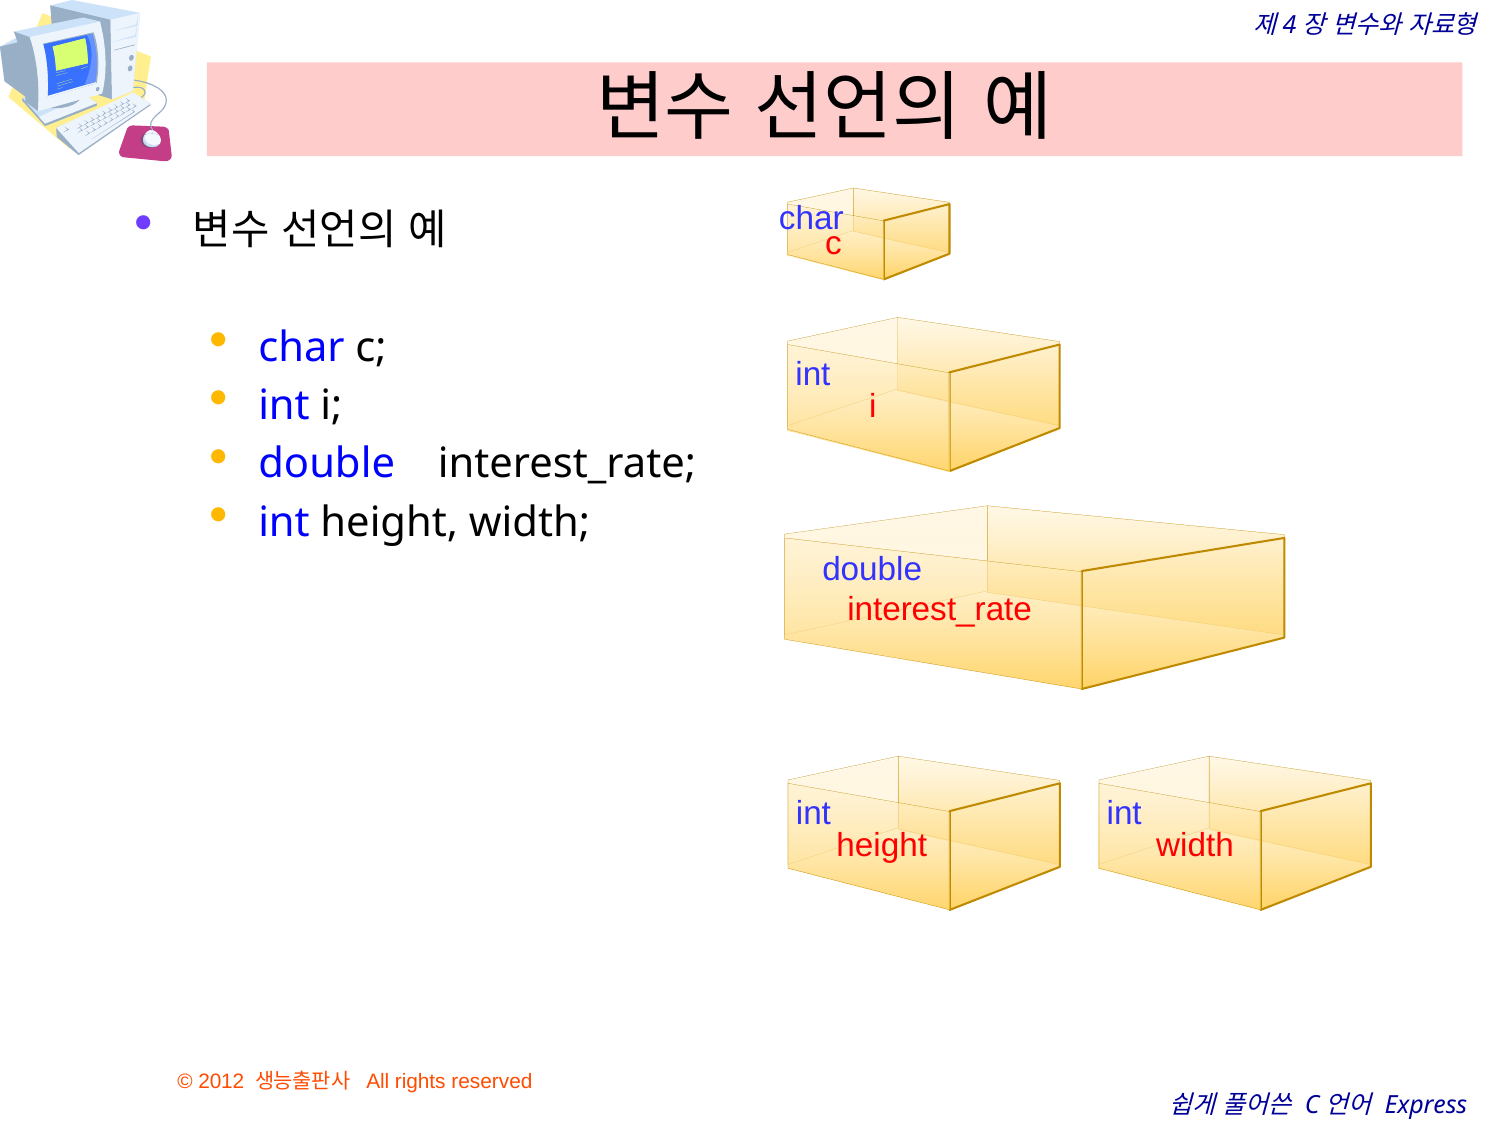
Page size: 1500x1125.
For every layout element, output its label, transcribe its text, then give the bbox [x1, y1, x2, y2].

title 변수 선언의 예 [206, 62, 1463, 157]
text_box 변수 선언의 예 char c; int i; double interest_rate; int height, width; [121, 195, 1469, 537]
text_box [1098, 755, 1372, 911]
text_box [780, 317, 1060, 472]
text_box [764, 187, 950, 280]
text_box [787, 755, 1061, 911]
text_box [784, 505, 1285, 690]
